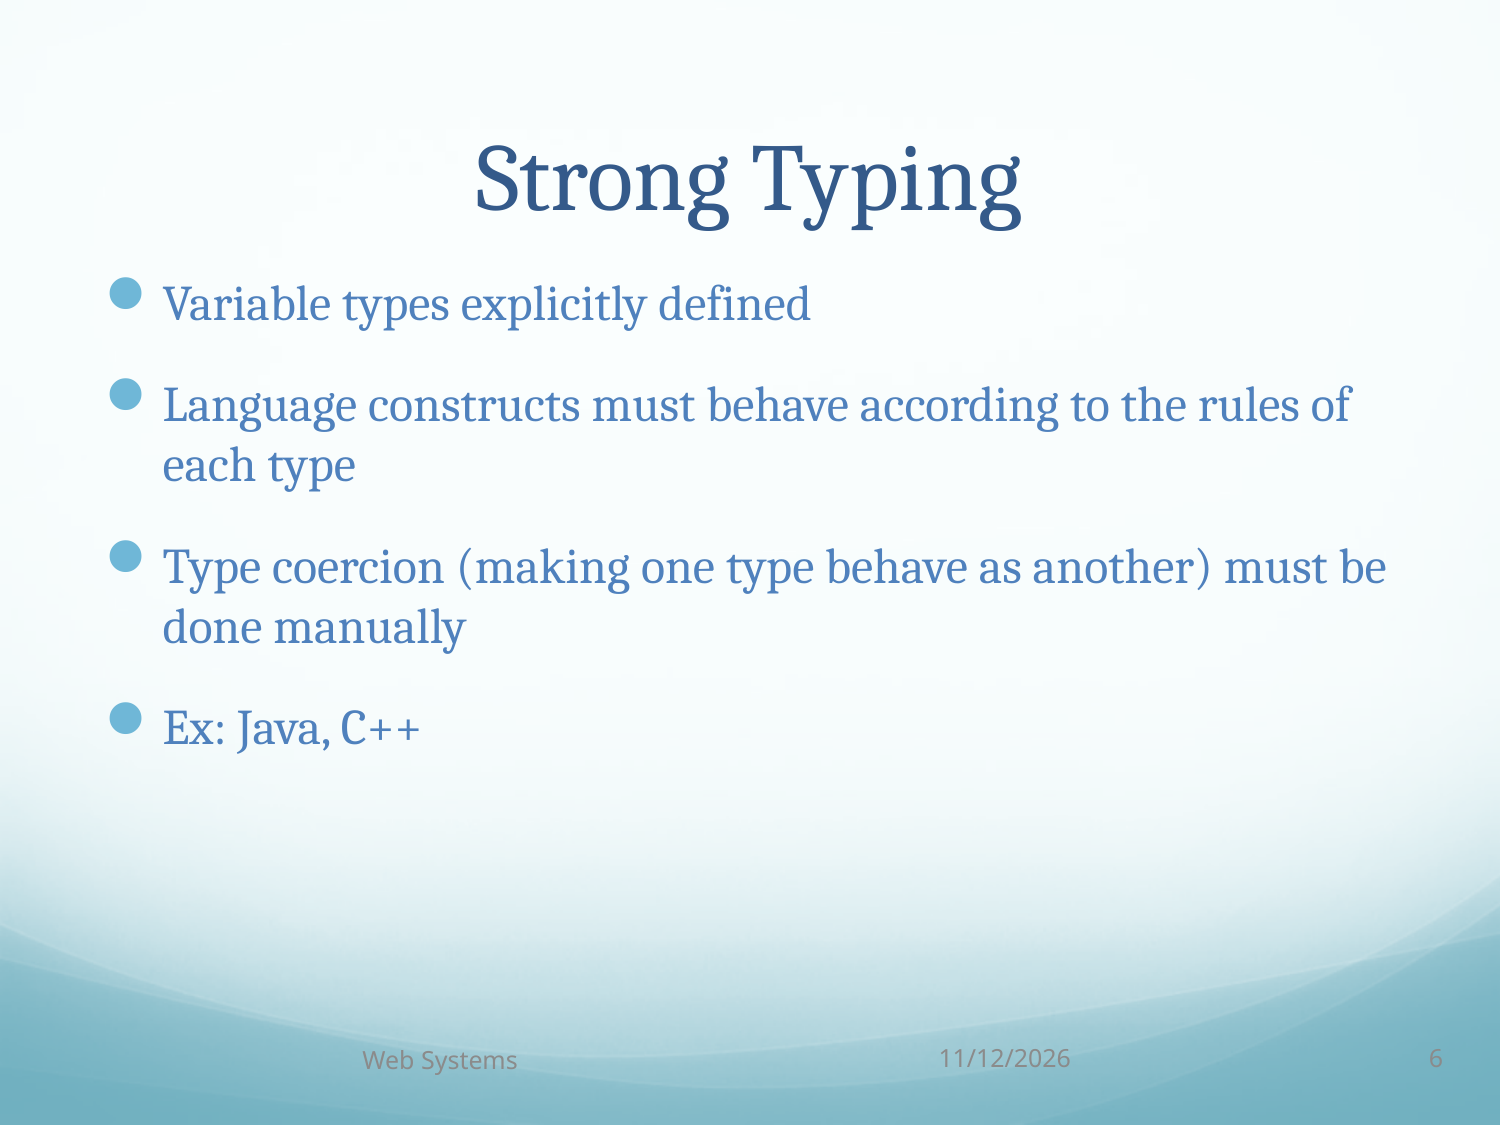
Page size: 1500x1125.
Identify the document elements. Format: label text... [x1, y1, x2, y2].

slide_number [923, 1029, 1274, 1090]
list Variable types explicitly defined Language constructs must behave according to the rules of each type Type coercion (making one type behave as another) must be done manually Ex: Java, C++ [90, 262, 1410, 975]
slide_number 6 [1295, 1029, 1459, 1090]
title Strong Typing [90, 17, 1410, 237]
footer Web Systems [43, 1029, 838, 1090]
